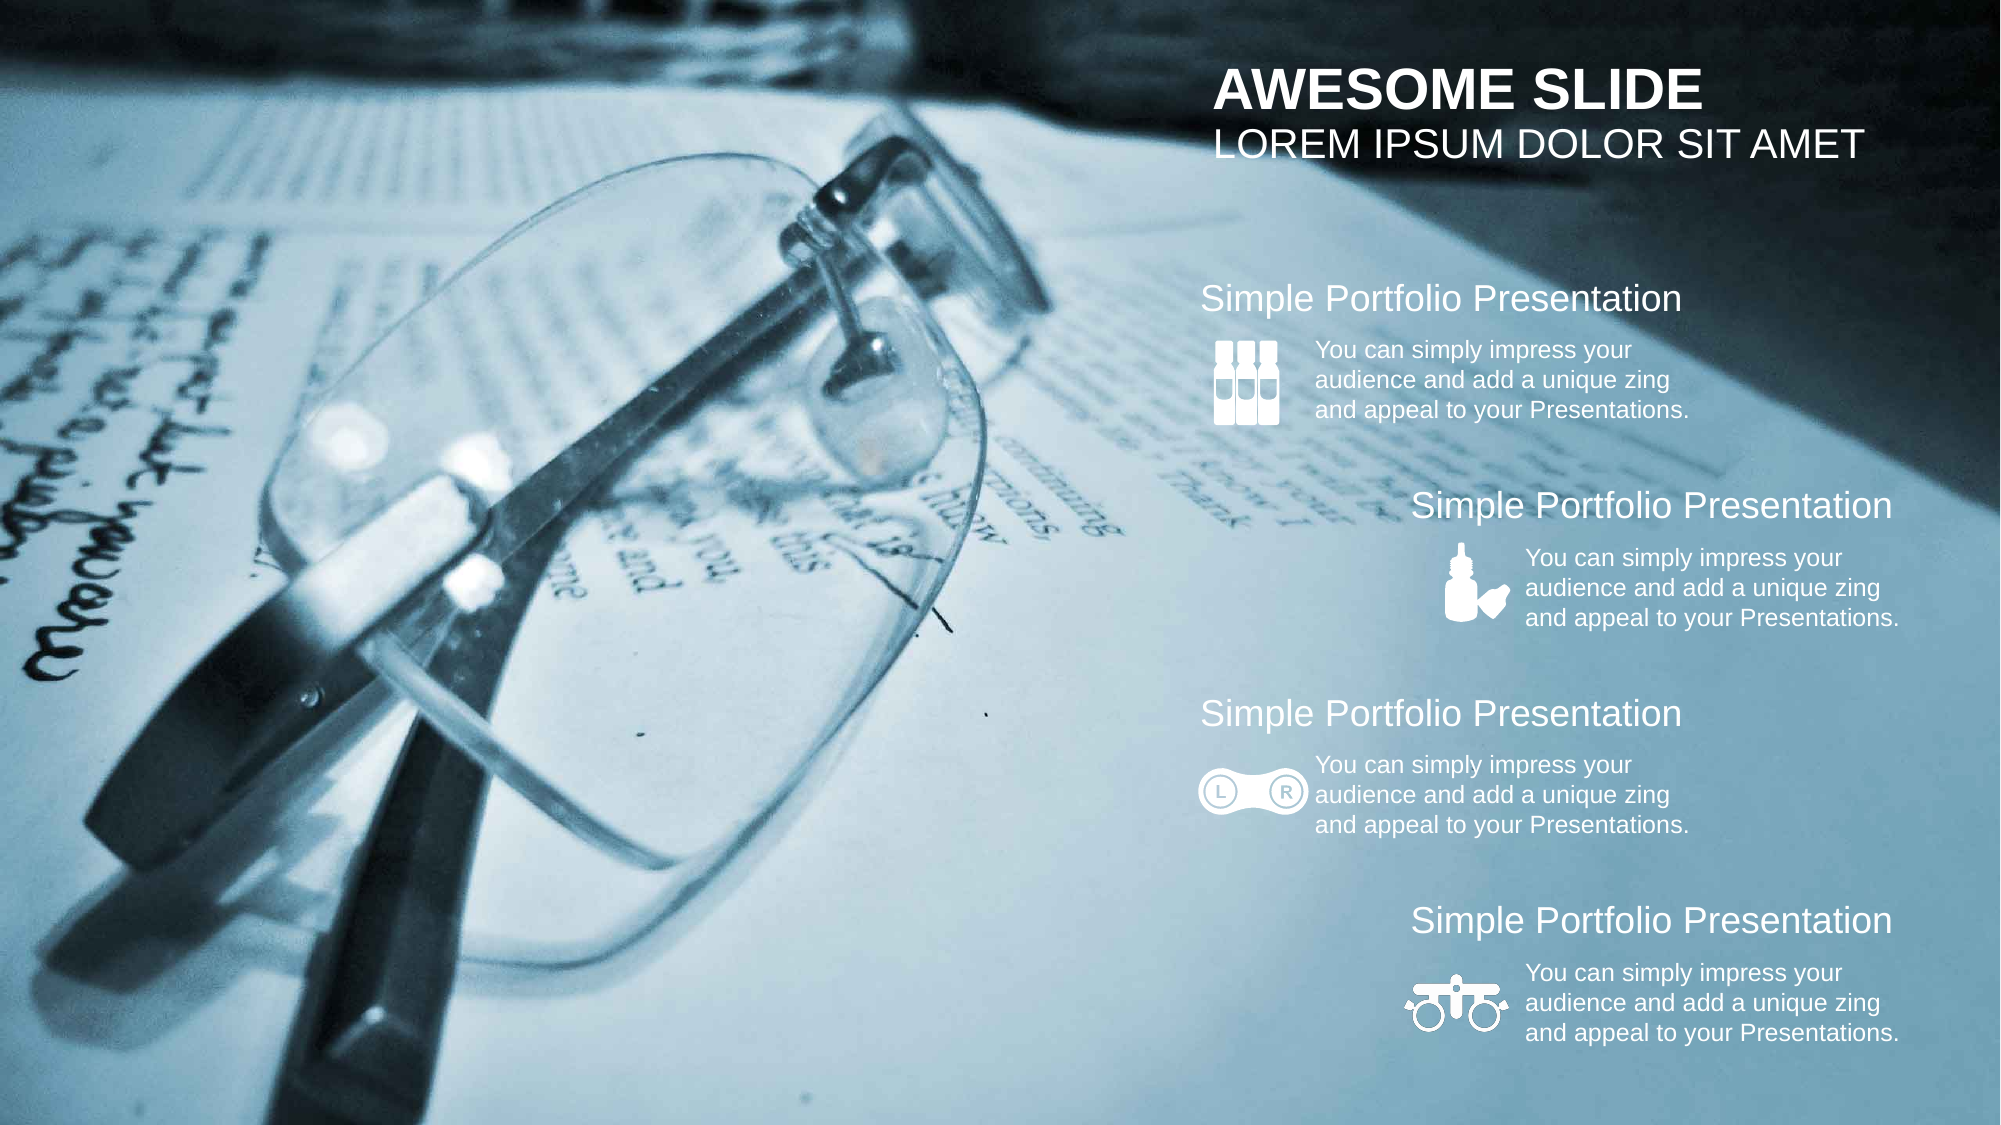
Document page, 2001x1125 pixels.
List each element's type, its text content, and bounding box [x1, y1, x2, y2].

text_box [1185, 274, 1717, 433]
picture [0, 0, 2001, 1125]
text_box LOREM IPSUM DOLOR SIT AMET [1198, 129, 1881, 175]
text_box AWESOME SLIDE [1198, 43, 1881, 129]
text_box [1395, 482, 1927, 640]
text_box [1185, 689, 1717, 848]
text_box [1395, 897, 1927, 1055]
